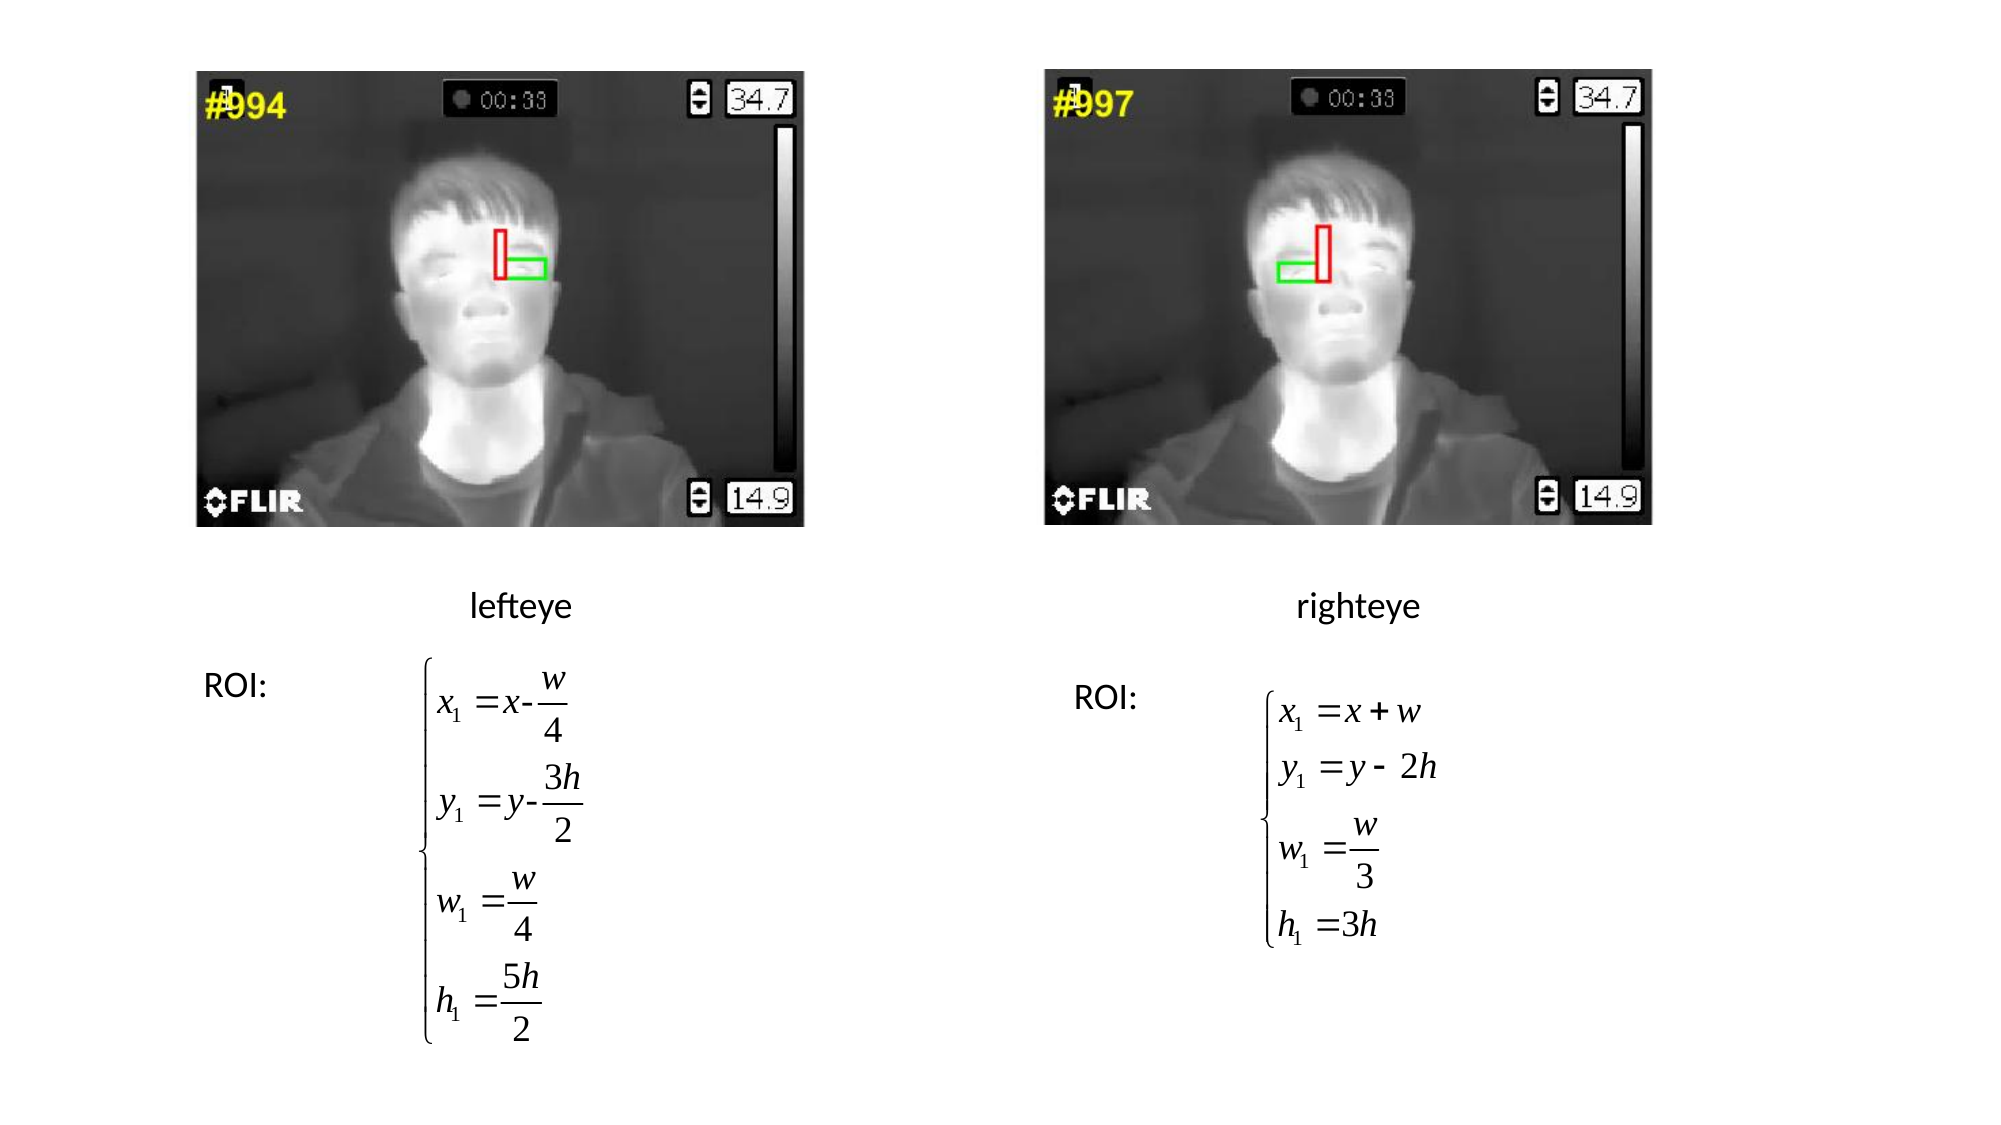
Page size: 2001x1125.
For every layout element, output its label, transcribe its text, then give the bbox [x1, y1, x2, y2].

text_box righteye [1281, 573, 1436, 634]
picture [166, 71, 835, 527]
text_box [410, 649, 591, 1054]
text_box ROI: [1059, 664, 1154, 724]
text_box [1252, 682, 1445, 957]
text_box ROI: [188, 652, 283, 713]
text_box lefteye [454, 573, 588, 634]
picture [1014, 69, 1683, 525]
